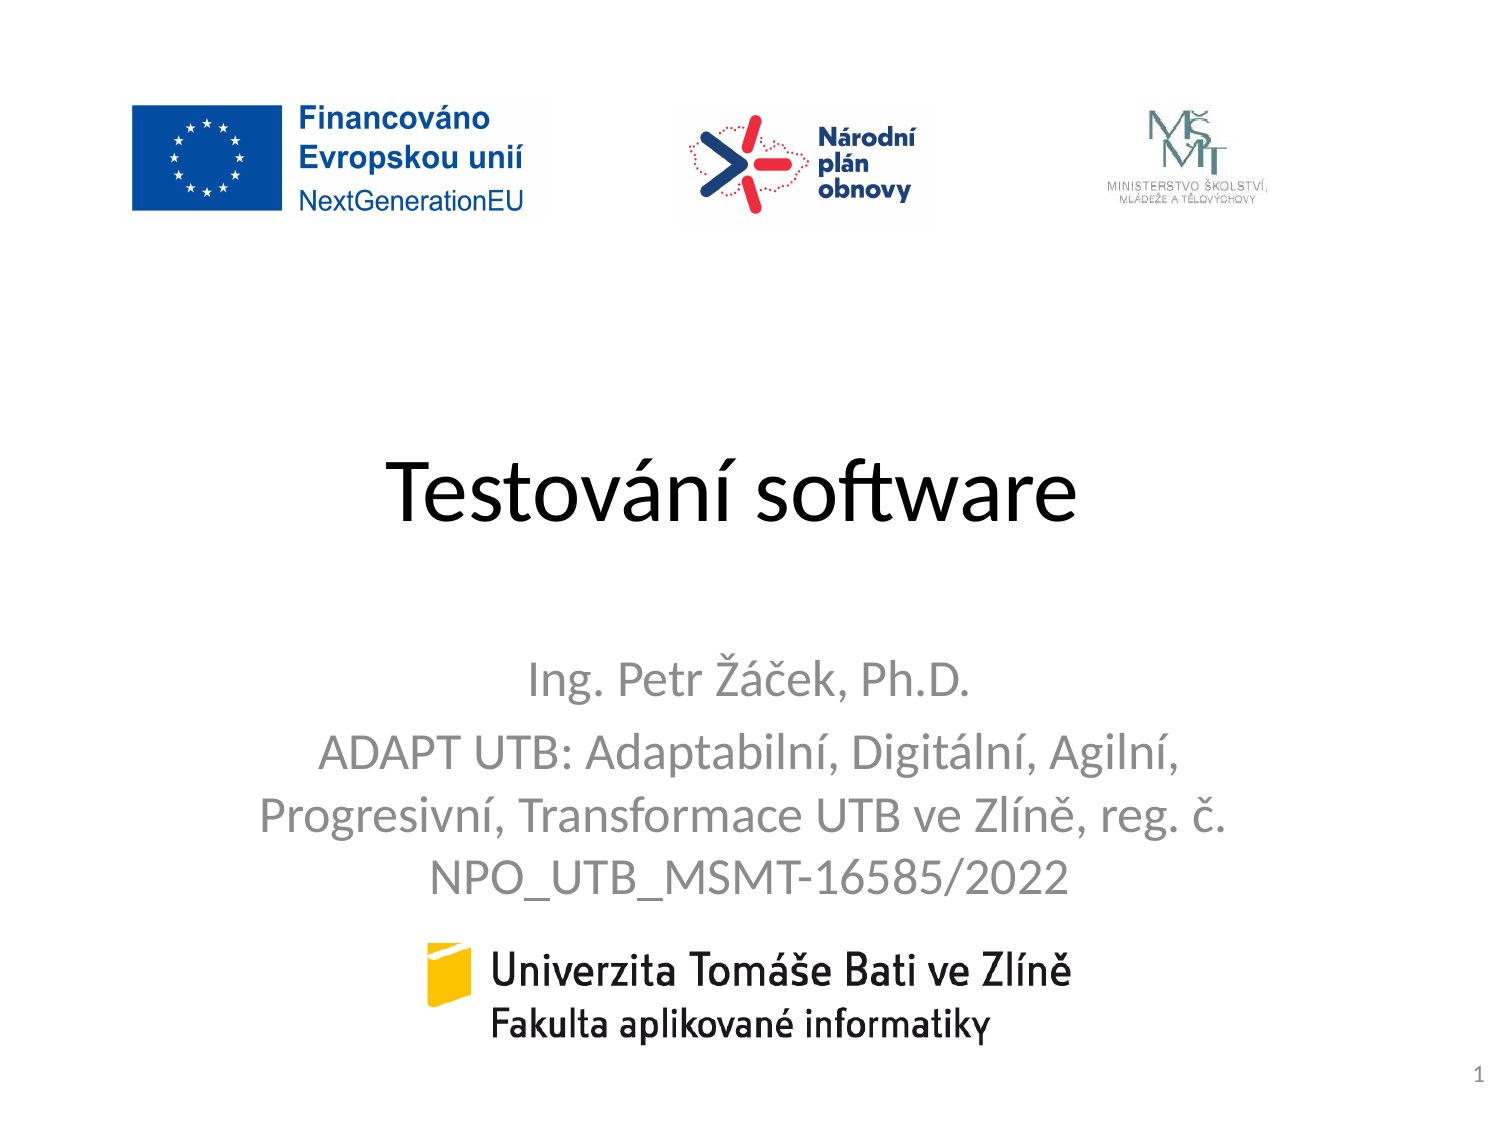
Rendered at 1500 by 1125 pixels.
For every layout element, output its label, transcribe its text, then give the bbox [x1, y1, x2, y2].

picture [118, 96, 550, 218]
text_box Testování software [95, 422, 1371, 664]
picture [1099, 104, 1276, 211]
picture [392, 908, 1107, 1073]
slide_number 1 [1393, 1042, 1500, 1103]
picture [674, 104, 937, 226]
text_box Ing. Petr Žáček, Ph.D. ADAPT UTB: Adaptabilní, Digitální, Agilní, Progresivní, Transformace UTB ve Zlíně, reg. č. NPO_UTB_MSMT-16585/2022 [224, 637, 1275, 925]
